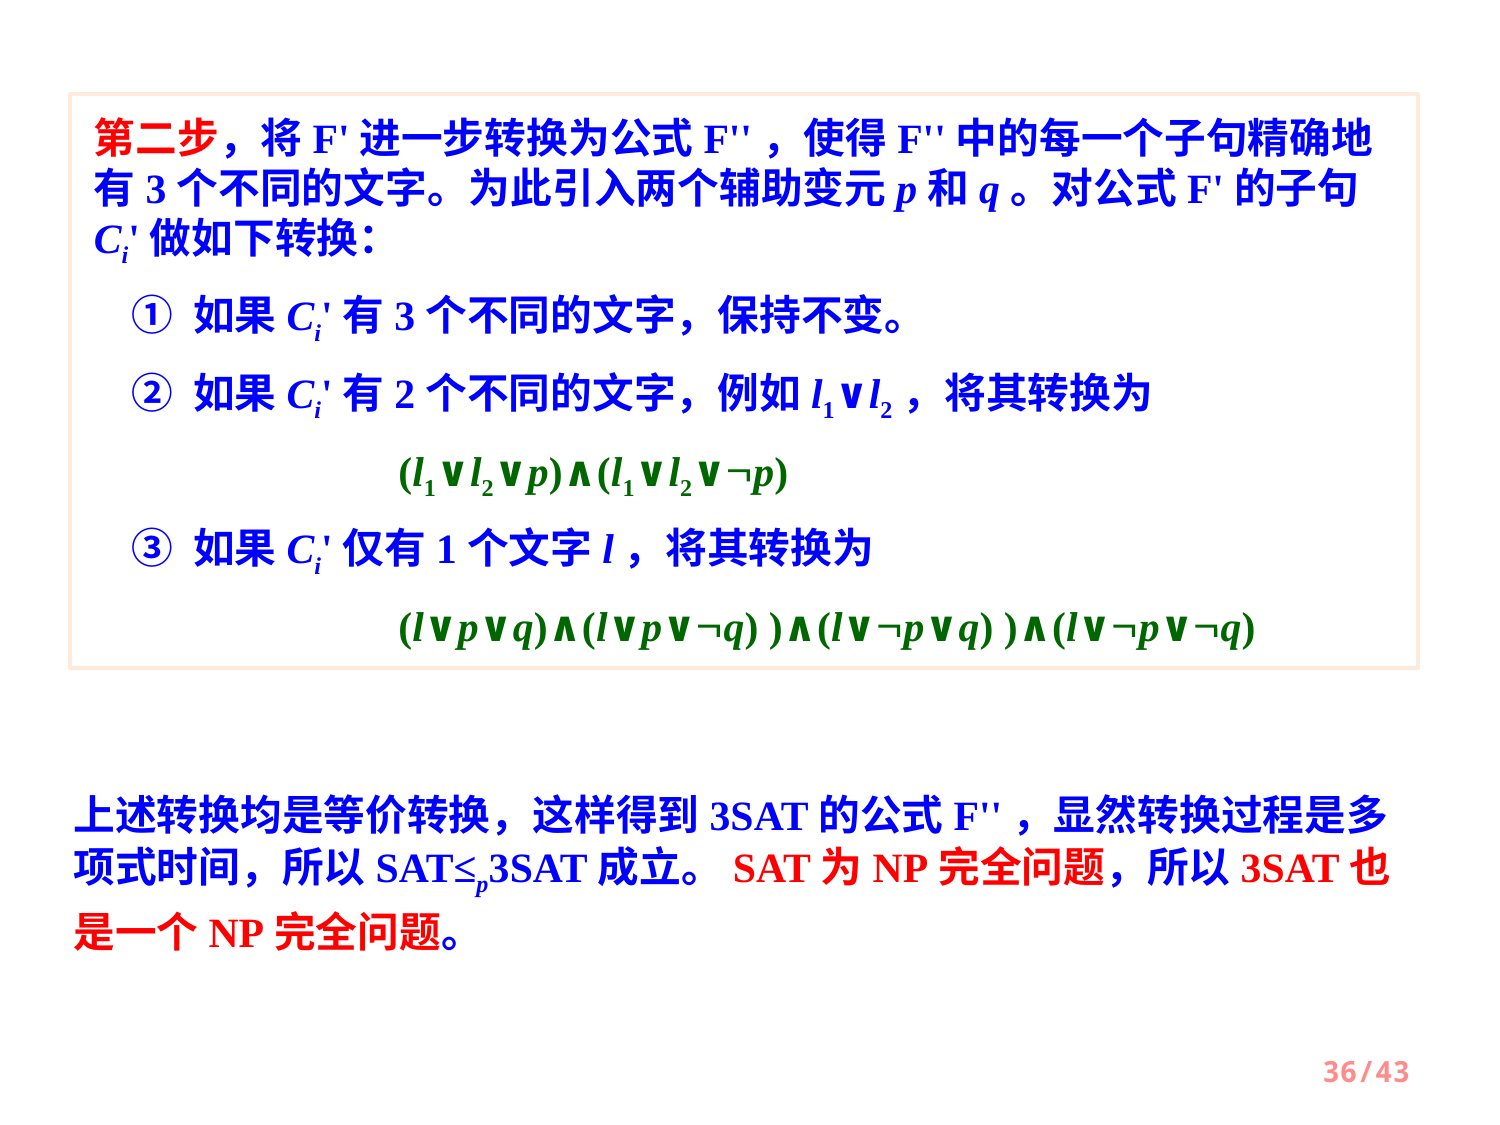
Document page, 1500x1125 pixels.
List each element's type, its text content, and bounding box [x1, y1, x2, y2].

text_box 第二步，将F'进一步转换为公式F''，使得F''中的每一个子句精确地有3个不同的文字。为此引入两个辅助变元p和q。对公式F'的子句Ci'做如下转换： ① 如果Ci'有3个不同的文字，保持不变。 ② 如果Ci'有2个不同的文字，例如l1∨l2，将其转换为 (l1∨l2∨p)∧(l1∨l2∨p) ③ 如果Ci'仅有1个文字l，将其转换为 (l∨p∨q)∧(l∨p∨q) )∧(l∨p∨q) )∧(l∨p∨q) [68, 92, 1420, 670]
text_box 上述转换均是等价转换，这样得到3SAT的公式F''，显然转换过程是多项式时间，所以SAT≤p3SAT成立。SAT为NP完全问题，所以3SAT也是一个NP完全问题。 [58, 773, 1442, 964]
slide_number 36/43 [1074, 1042, 1425, 1103]
